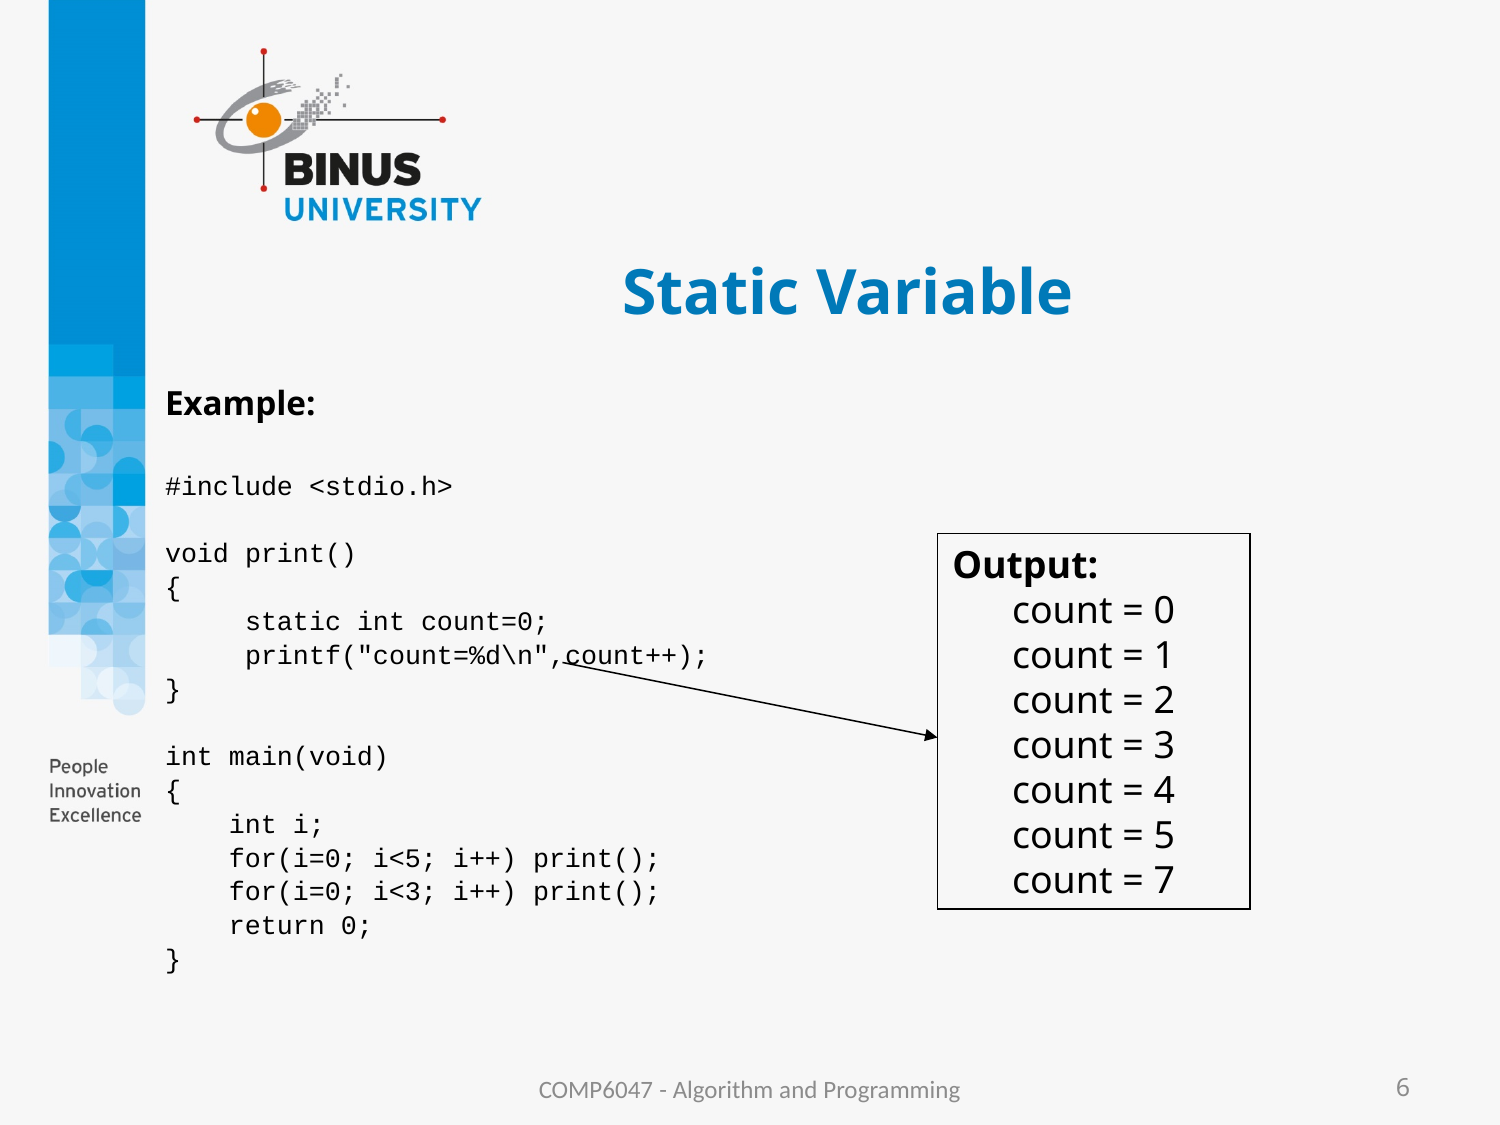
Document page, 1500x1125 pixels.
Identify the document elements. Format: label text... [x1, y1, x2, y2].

title Static Variable [287, 224, 1409, 355]
list Example: #include <stdio.h> void print() { static int count=0; printf("count=%d\n",count++); } int main(void) { int i; for(i=0; i<5; i++) print(); for(i=0; i<3; i++) print(); return 0; } [150, 375, 1438, 986]
footer COMP6047 - Algorithm and Programming [512, 1058, 988, 1119]
slide_number 6 [1074, 1058, 1425, 1119]
text_box [562, 662, 938, 742]
text_box Output: count = 0 count = 1 count = 2 count = 3 count = 4 count = 5 count = 7 [937, 533, 1250, 909]
picture [0, 0, 1500, 845]
